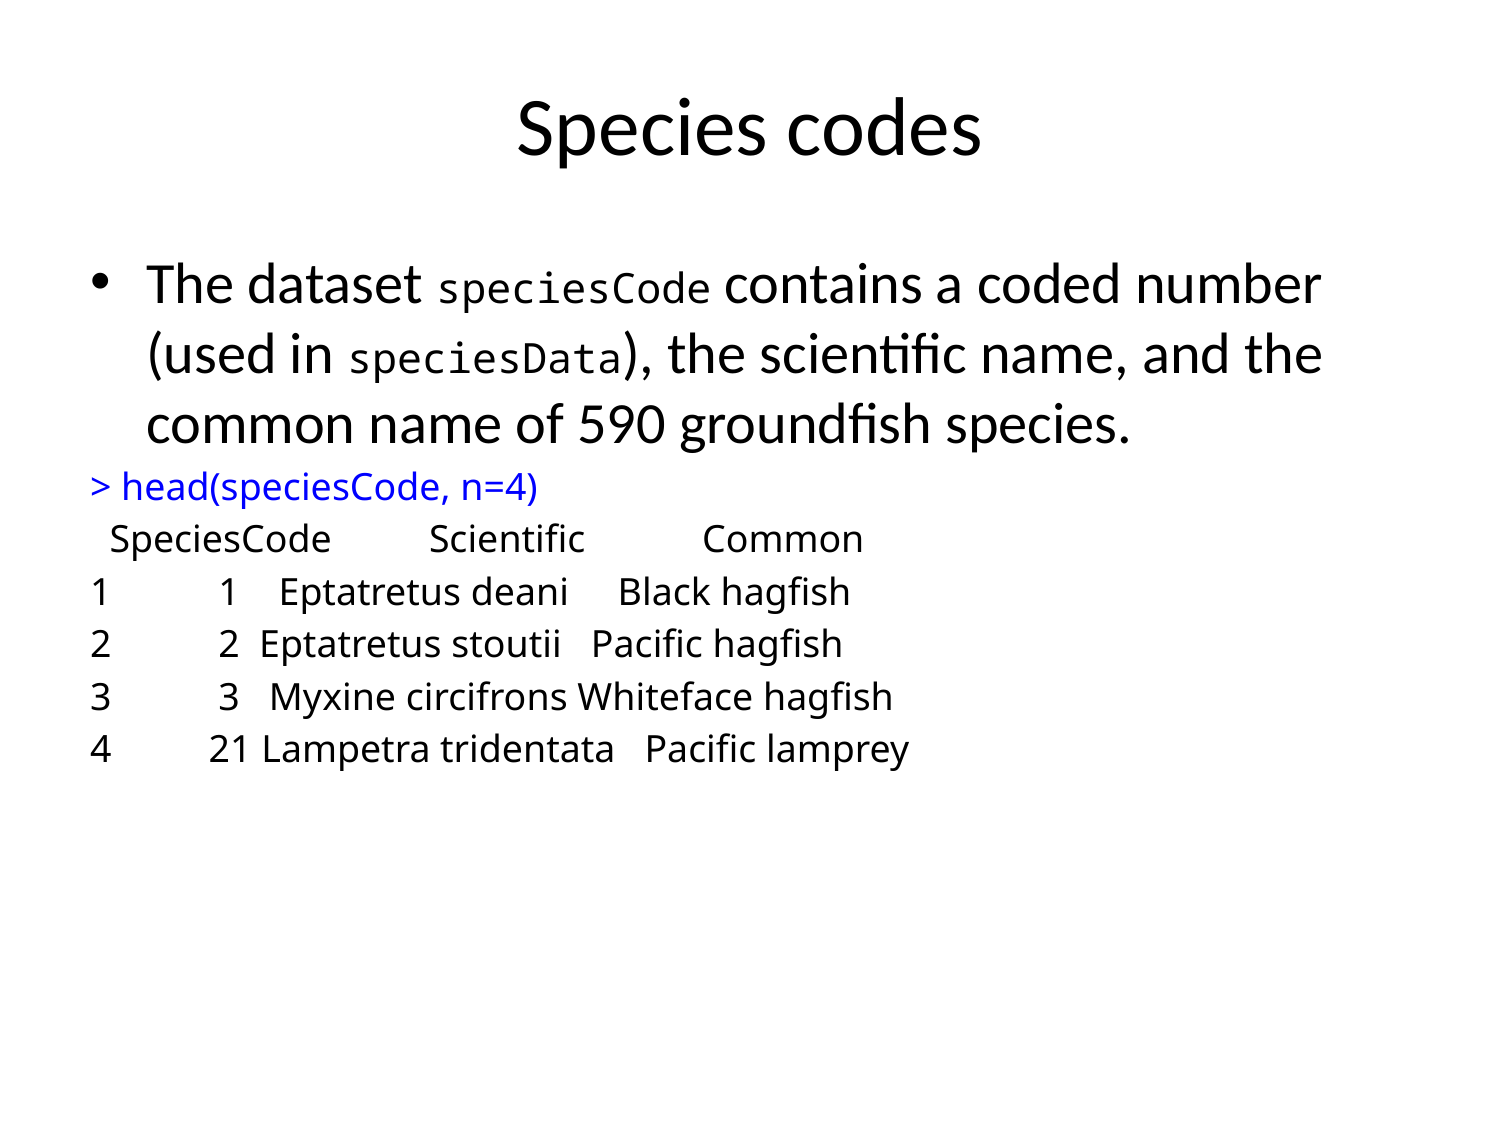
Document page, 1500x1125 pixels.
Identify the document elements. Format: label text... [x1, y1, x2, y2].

title Species codes [75, 45, 1425, 200]
list The dataset speciesCode contains a coded number (used in speciesData), the scientific name, and the common name of 590 groundfish species. > head(speciesCode, n=4) SpeciesCode Scientific Common 1 1 Eptatretus deani Black hagfish 2 2 Eptatretus stoutii Pacific hagfish 3 3 Myxine circifrons Whiteface hagfish 4 21 Lampetra tridentata Pacific lamprey [75, 237, 1425, 1075]
